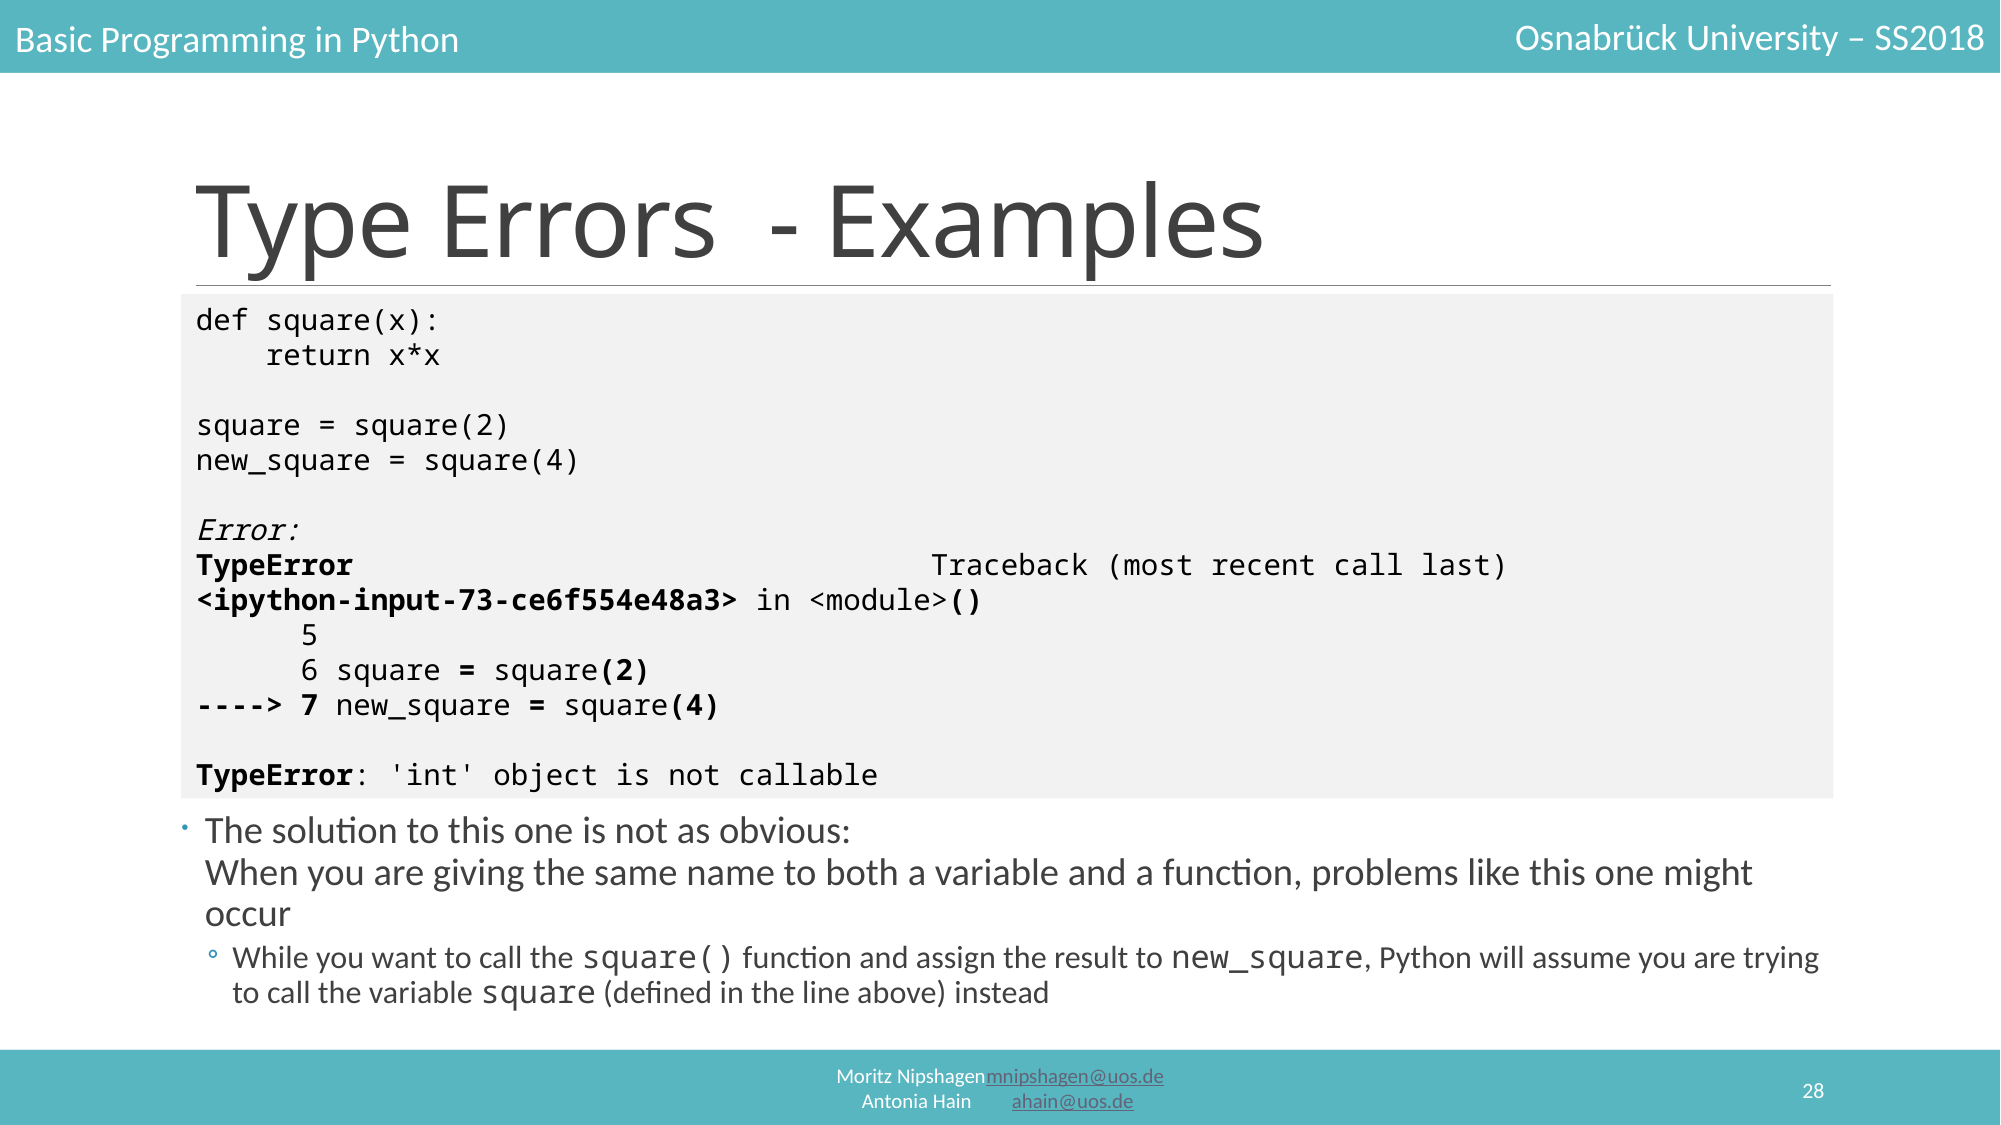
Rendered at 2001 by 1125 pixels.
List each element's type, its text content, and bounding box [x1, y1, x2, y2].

list The solution to this one is not as obvious: When you are giving the same name to both a variable and a function, problems like this one might occur While you want to call the square() function and assign the result to new_square, Python will assume you are trying to call the variable square (defined in the line above) instead [180, 802, 1830, 1020]
text_box def square(x): return x*x square = square(2) new_square = square(4) Error: TypeError Traceback (most recent call last) <ipython-input-73-ce6f554e48a3> in <module>() 5 6 square = square(2) ----> 7 new_square = square(4) TypeError: 'int' object is not callable [181, 294, 1834, 799]
slide_number 28 [1624, 1059, 1840, 1120]
title Type Errors - Examples [180, 162, 1830, 285]
